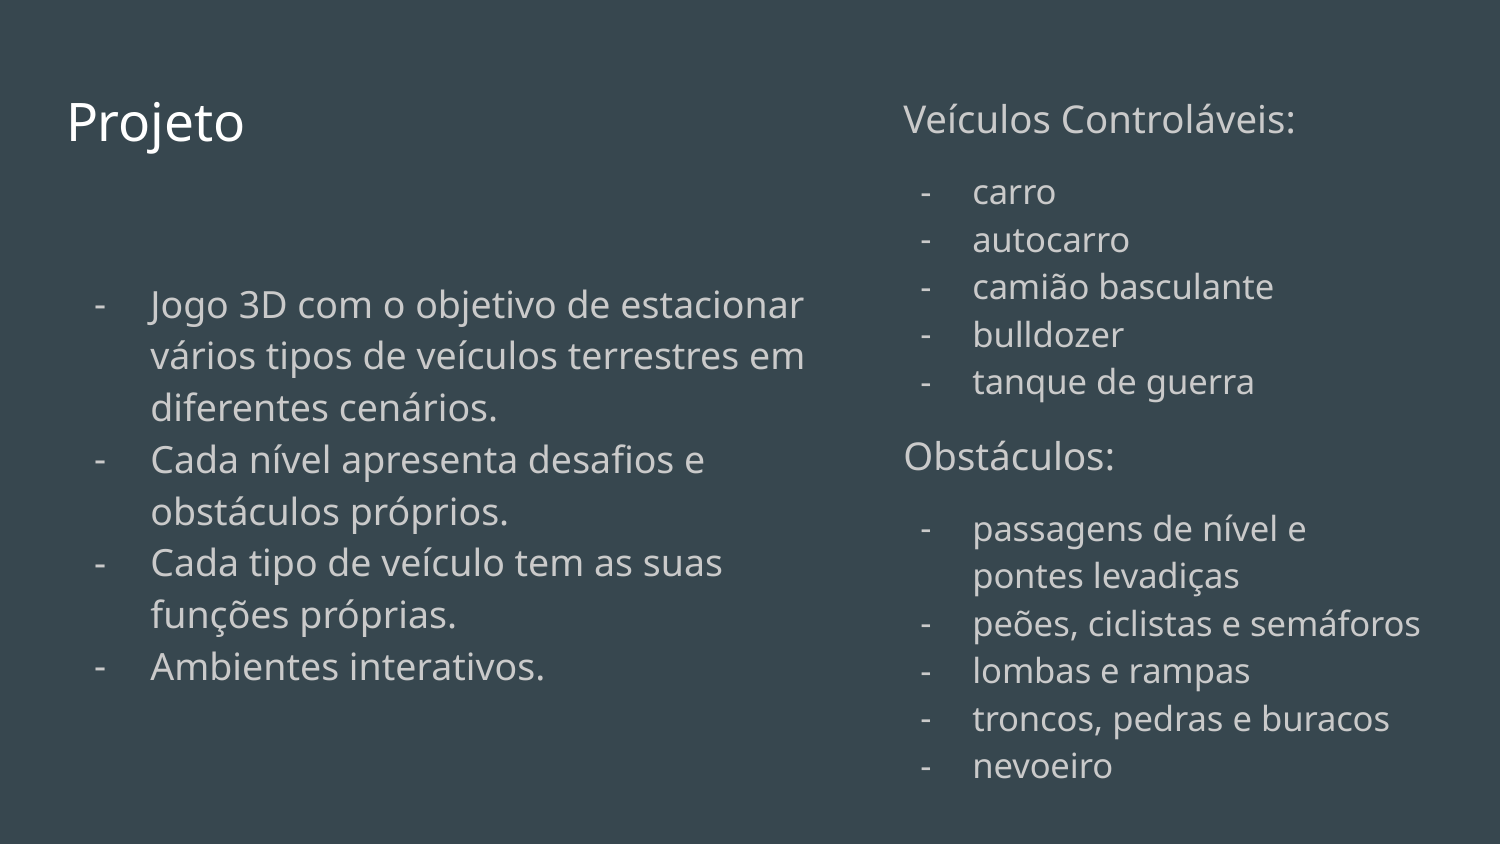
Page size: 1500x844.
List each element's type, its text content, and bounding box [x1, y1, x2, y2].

list Jogo 3D com o objetivo de estacionar vários tipos de veículos terrestres em diferentes cenários. Cada nível apresenta desafios e obstáculos próprios. Cada tipo de veículo tem as suas funções próprias. Ambientes interativos. [60, 258, 827, 844]
list Veículos Controláveis: carro autocarro camião basculante bulldozer tanque de guerra Obstáculos: passagens de nível e pontes levadiças peões, ciclistas e semáforos lombas e rampas troncos, pedras e buracos nevoeiro [888, 72, 1442, 844]
title Projeto [51, 72, 605, 167]
